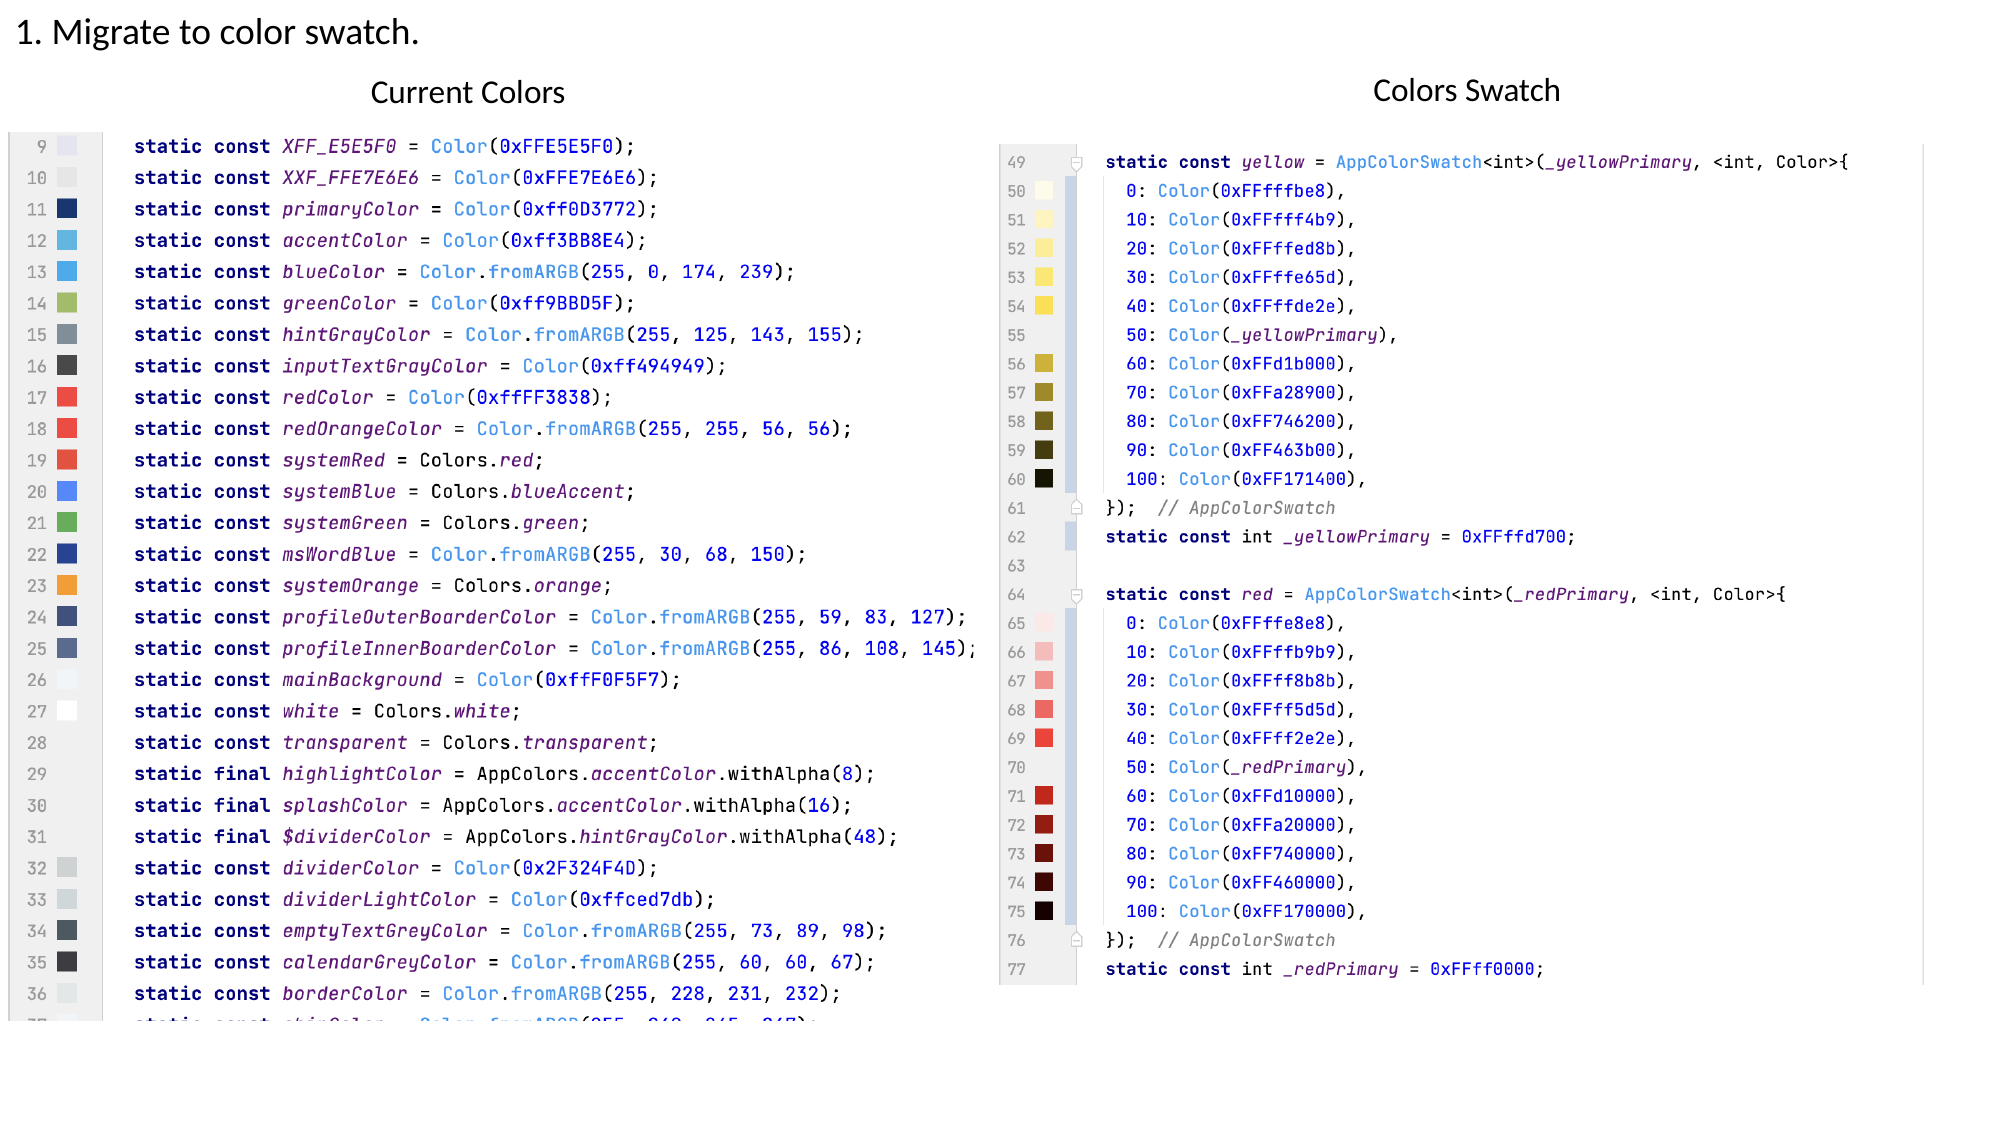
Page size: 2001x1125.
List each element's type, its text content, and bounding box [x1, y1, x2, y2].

picture [999, 144, 2000, 985]
text_box Current Colors [355, 62, 587, 118]
text_box 1. Migrate to color swatch. [0, 0, 573, 60]
text_box Colors Swatch [1358, 60, 1589, 116]
picture [0, 132, 974, 1021]
